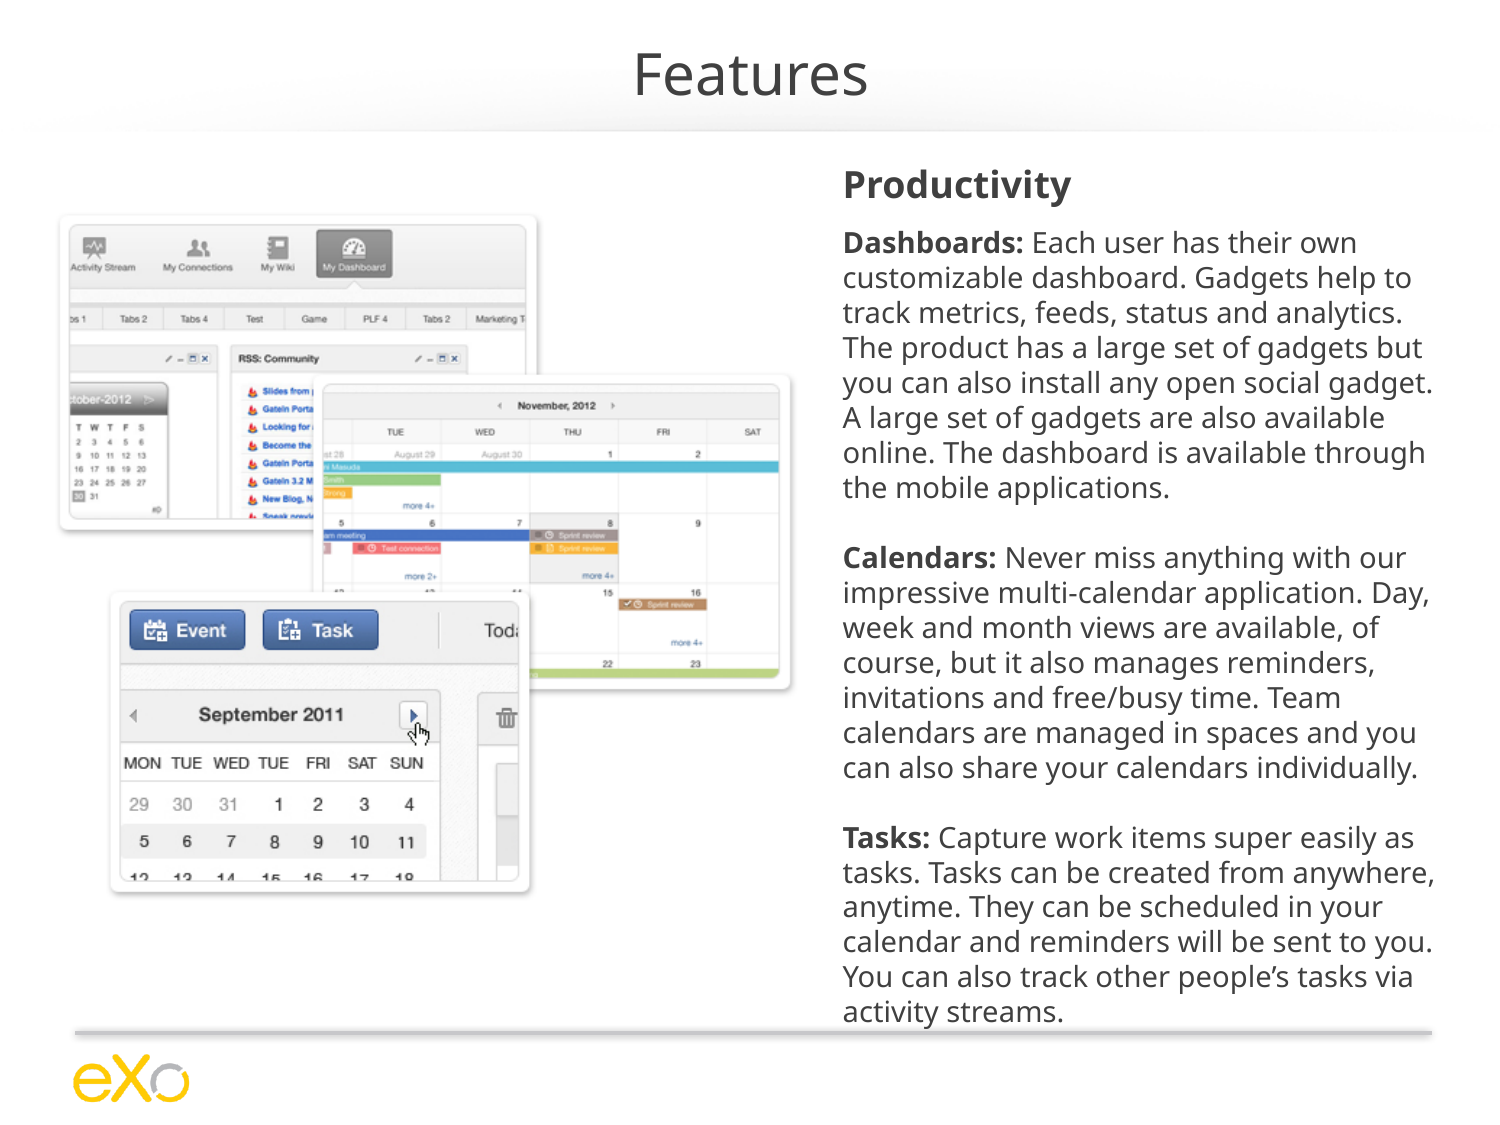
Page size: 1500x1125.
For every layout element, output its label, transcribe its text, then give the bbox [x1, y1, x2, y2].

picture [0, 68, 1500, 134]
picture [71, 1052, 191, 1104]
text_box Productivity [827, 154, 1398, 214]
picture [23, 177, 826, 925]
text_box Dashboards: Each user has their own customizable dashboard. Gadgets help to track metrics, feeds, status and analytics. The product has a large set of gadgets but you can also install any open social gadget. A large set of gadgets are also available online. The dashboard is available through the mobile applications. Calendars: Never miss anything with our impressive multi-calendar application. Day, week and month views are available, of course, but it also manages reminders, invitations and free/busy time. Team calendars are managed in spaces and you can also share your calendars individually. Tasks: Capture work items super easily as tasks. Tasks can be created from anywhere, anytime. They can be scheduled in your calendar and reminders will be sent to you. You can also track other people’s tasks via activity streams. [828, 217, 1454, 1037]
text_box Features [85, 29, 1417, 68]
